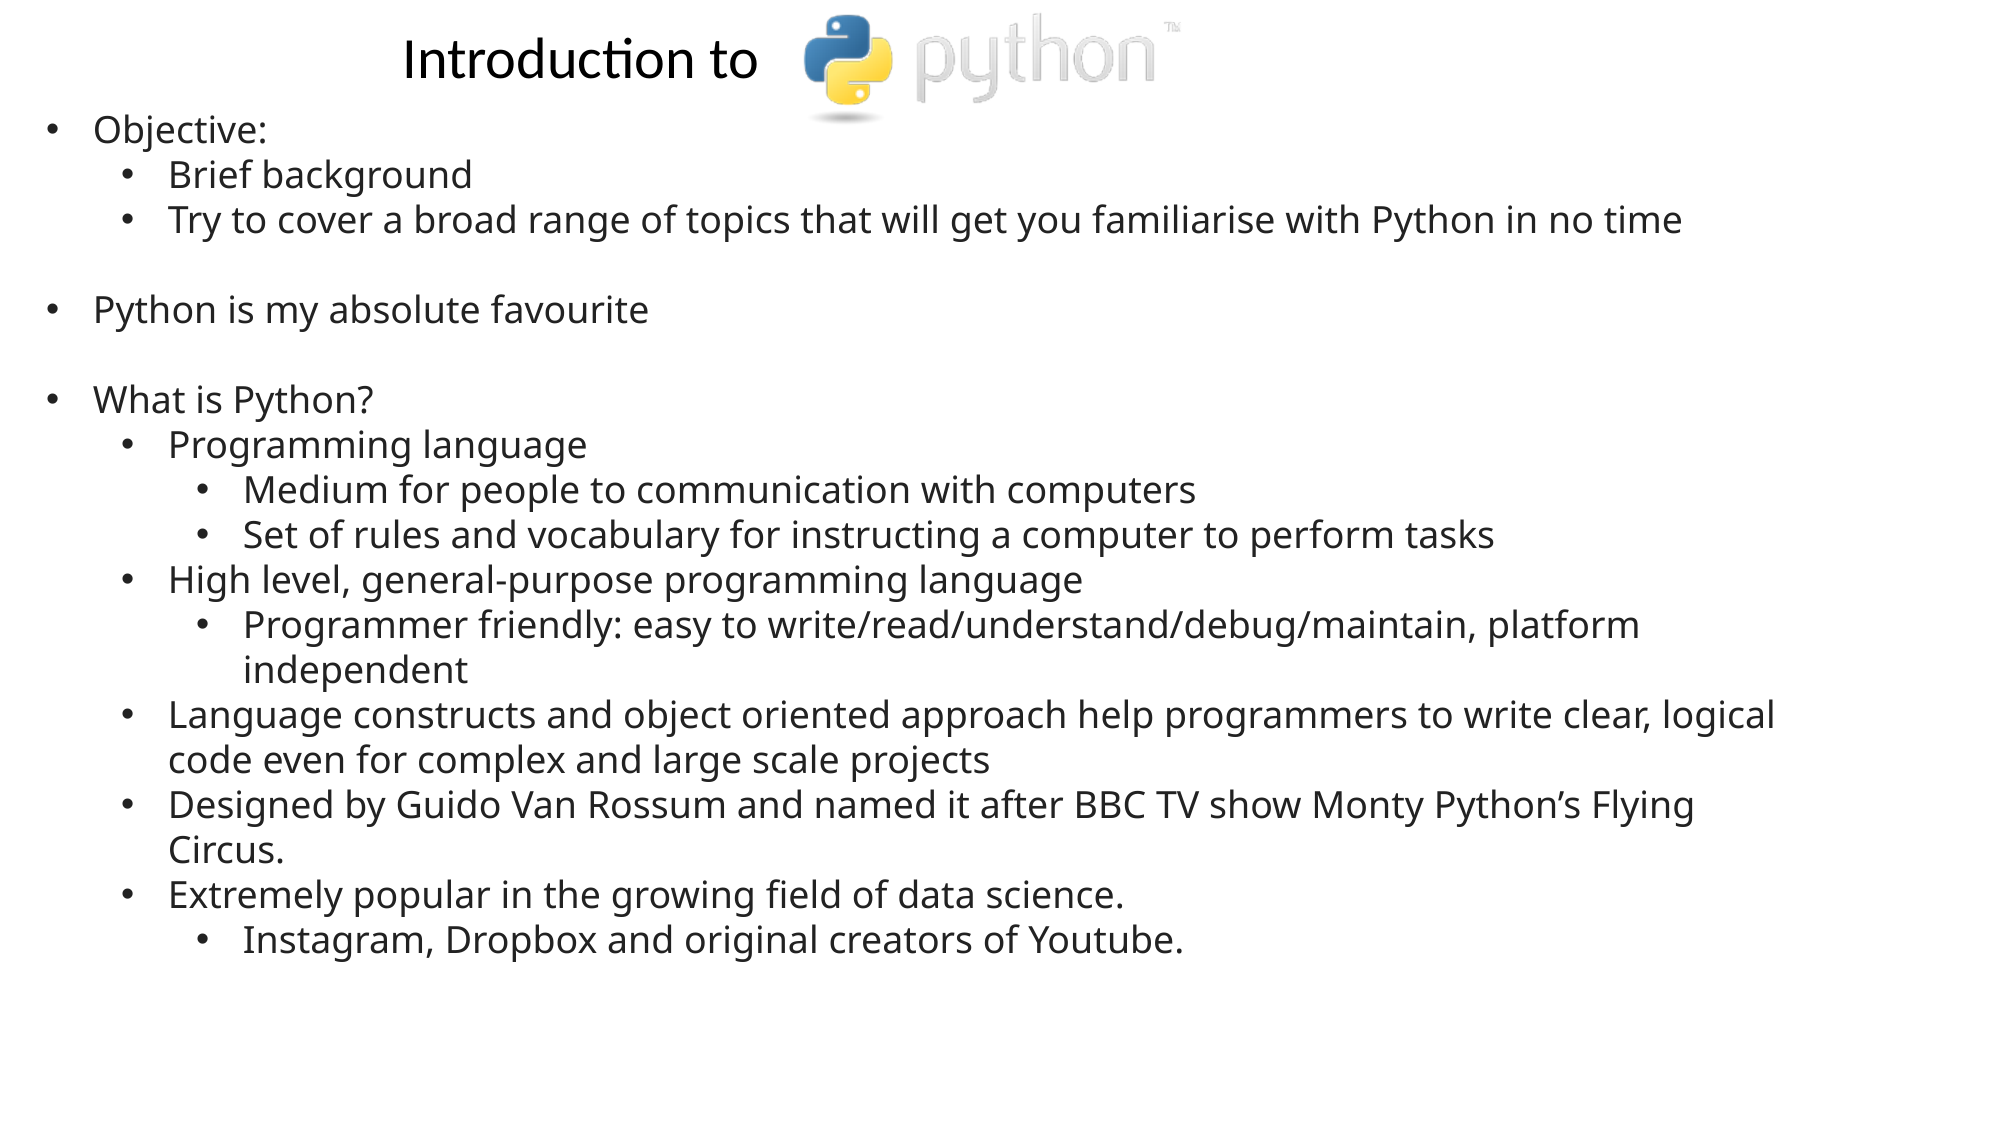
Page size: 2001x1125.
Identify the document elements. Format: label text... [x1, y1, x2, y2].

text_box Objective: Brief background Try to cover a broad range of topics that will get you familiarise with Python in no time Python is my absolute favourite What is Python? Programming language Medium for people to communication with computers Set of rules and vocabulary for instructing a computer to perform tasks High level, general-purpose programming language Programmer friendly: easy to write/read/understand/debug/maintain, platform independent Language constructs and object oriented approach help programmers to write clear, logical code even for complex and large scale projects Designed by Guido Van Rossum and named it after BBC TV show Monty Python’s Flying Circus. Extremely popular in the growing field of data science. Instagram, Dropbox and original creators of Youtube. [31, 98, 1814, 969]
text_box Introduction to [387, 13, 793, 98]
picture [793, 0, 1247, 129]
